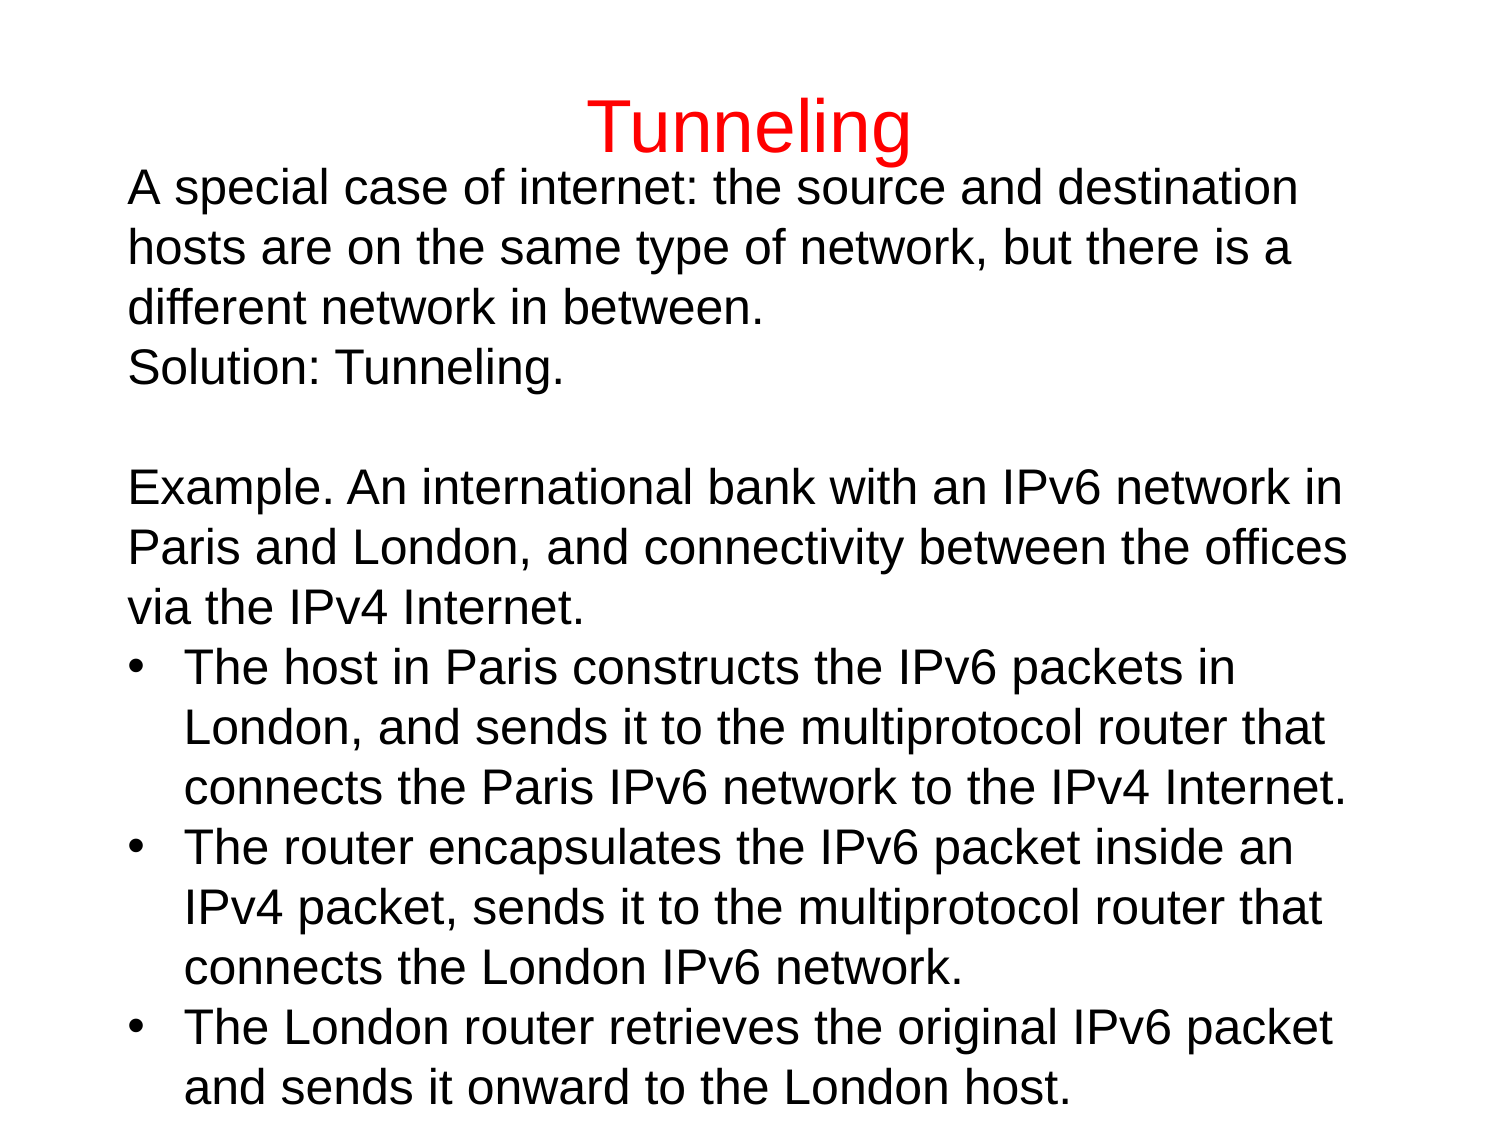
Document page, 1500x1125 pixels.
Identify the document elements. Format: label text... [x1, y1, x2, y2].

title Tunneling [0, 0, 1500, 245]
text_box A special case of internet: the source and destination hosts are on the same type of network, but there is a different network in between. Solution: Tunneling. Example. An international bank with an IPv6 network in Paris and London, and connectivity between the offices via the IPv4 Internet. The host in Paris constructs the IPv6 packets in London, and sends it to the multiprotocol router that connects the Paris IPv6 network to the IPv4 Internet. The router encapsulates the IPv6 packet inside an IPv4 packet, sends it to the multiprotocol router that connects the London IPv6 network. The London router retrieves the original IPv6 packet and sends it onward to the London host. [112, 147, 1388, 1125]
